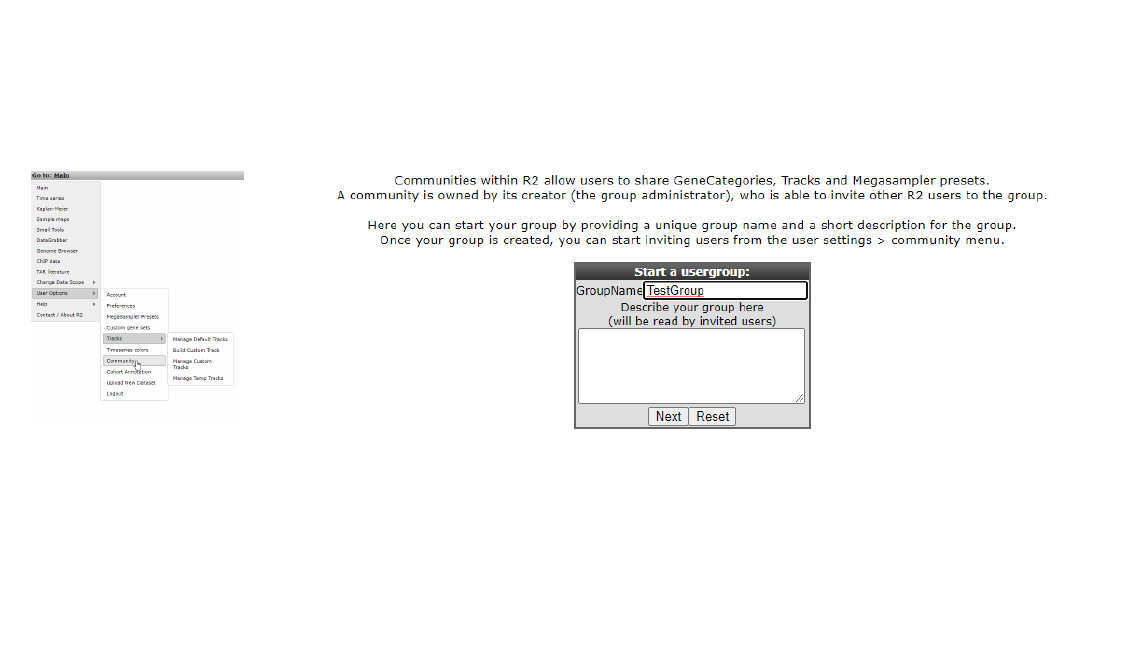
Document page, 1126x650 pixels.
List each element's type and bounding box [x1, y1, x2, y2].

picture [30, 171, 244, 423]
picture [326, 171, 1079, 451]
